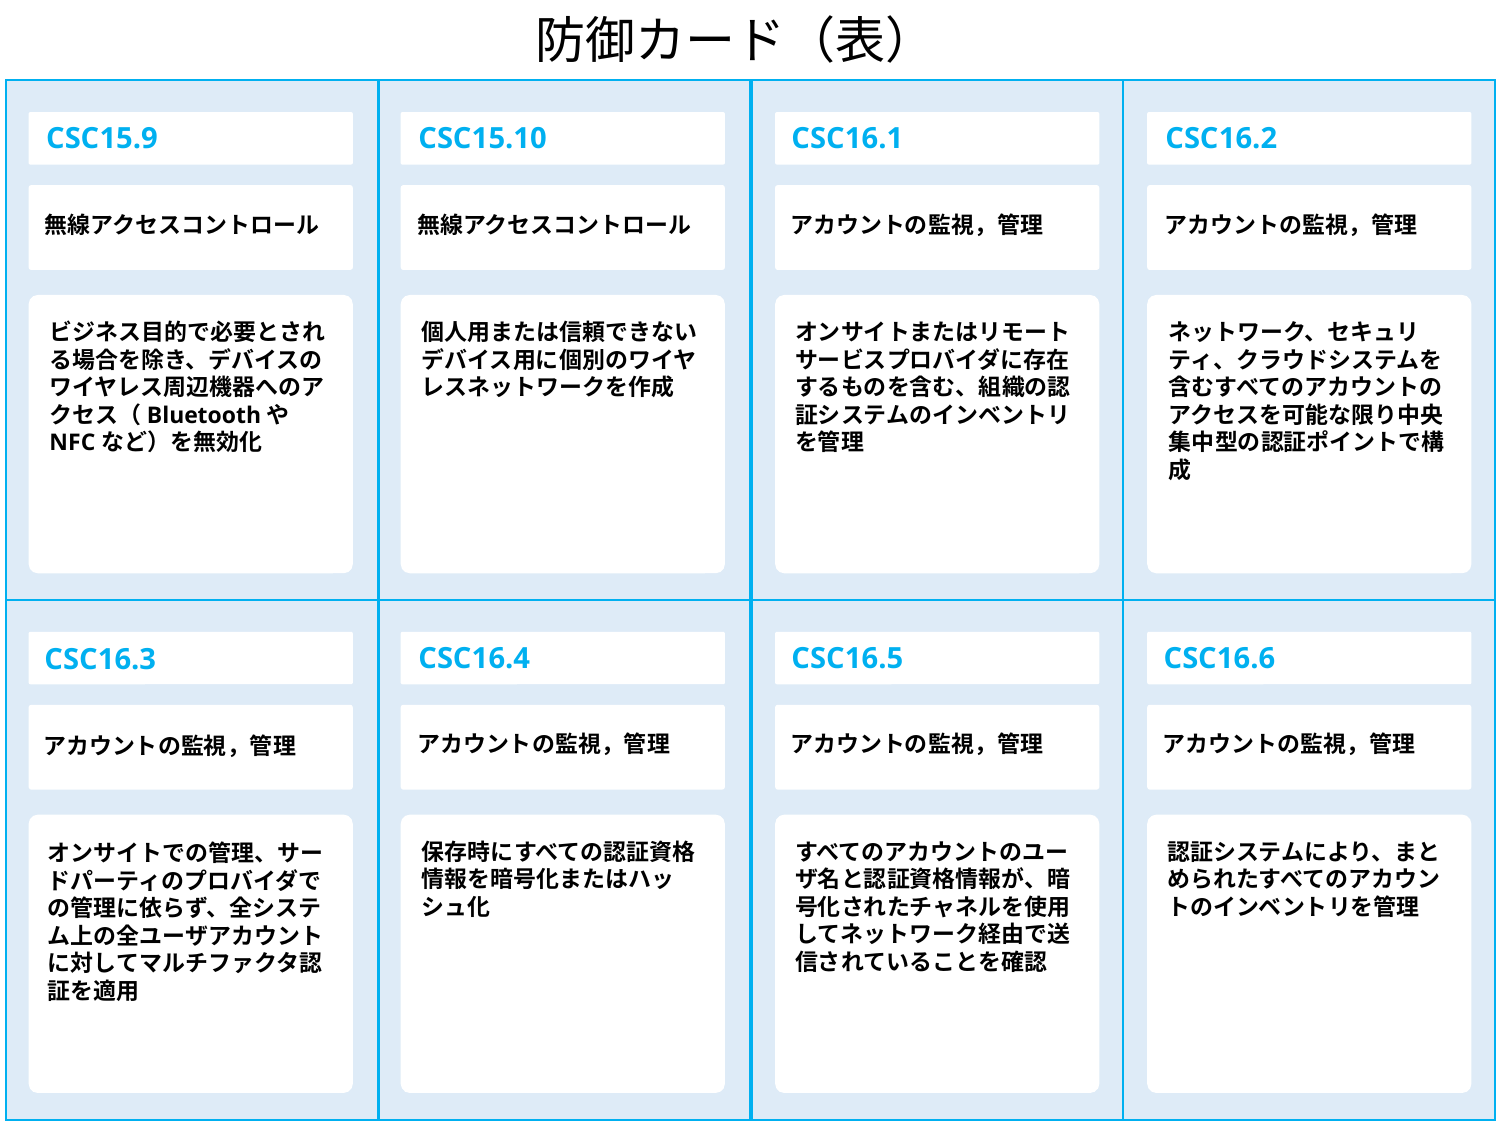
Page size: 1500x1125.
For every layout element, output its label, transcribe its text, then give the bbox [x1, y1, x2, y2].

text_box [399, 111, 726, 166]
text_box アカウントの監視，管理 [775, 202, 1097, 245]
text_box CSC15.9 [31, 112, 211, 162]
text_box [1122, 599, 1496, 1121]
text_box [27, 813, 354, 1095]
text_box 保存時にすべての認証資格情報を暗号化またはハッシュ化 [407, 830, 716, 928]
text_box 無線アクセスコントロール [30, 202, 352, 245]
text_box [27, 630, 354, 686]
text_box アカウントの監視，管理 [1149, 202, 1471, 245]
text_box オンサイトまたはリモートサービスプロバイダに存在するものを含む、組織の認証システムのインベントリを管理 [780, 310, 1089, 463]
text_box CSC16.3 [29, 633, 209, 683]
text_box [774, 184, 1101, 271]
text_box オンサイトでの管理、サードパーティのプロバイダでの管理に依らず、全システム上の全ユーザアカウントに対してマルチファクタ認証を適用 [33, 831, 342, 1012]
text_box ビジネス目的で必要とされる場合を除き、デバイスのワイヤレス周辺機器へのアクセス（BluetoothやNFCなど）を無効化 [34, 310, 344, 463]
text_box [1146, 630, 1473, 686]
text_box [774, 111, 1101, 166]
text_box 認証システムにより、まとめられたすべてのアカウントのインベントリを管理 [1152, 830, 1461, 928]
text_box [399, 703, 726, 791]
text_box [774, 630, 1101, 686]
text_box [5, 79, 378, 599]
text_box [1146, 813, 1473, 1095]
text_box アカウントの監視，管理 [402, 722, 724, 765]
text_box [27, 184, 354, 271]
text_box [1122, 79, 1496, 599]
text_box [774, 293, 1101, 575]
text_box [399, 813, 726, 1095]
text_box [774, 813, 1101, 1095]
text_box [399, 630, 726, 686]
text_box 無線アクセスコントロール [402, 202, 724, 245]
text_box [399, 293, 726, 575]
text_box CSC16.5 [776, 631, 956, 682]
text_box [27, 293, 354, 575]
text_box [27, 703, 354, 791]
text_box ネットワーク、セキュリティ、クラウドシステムを含むすべてのアカウントのアクセスを可能な限り中央集中型の認証ポイントで構成 [1154, 310, 1463, 490]
text_box [1146, 293, 1473, 575]
text_box [27, 111, 354, 166]
text_box [5, 599, 378, 1121]
text_box 防御カード（表） [521, 0, 951, 76]
text_box CSC16.2 [1150, 112, 1330, 162]
text_box アカウントの監視，管理 [28, 723, 350, 767]
text_box アカウントの監視，管理 [1147, 722, 1469, 765]
text_box [751, 79, 1122, 599]
text_box [378, 79, 751, 599]
text_box CSC16.6 [1148, 631, 1328, 682]
text_box 個人用または信頼できないデバイス用に個別のワイヤレスネットワークを作成 [407, 310, 716, 408]
text_box すべてのアカウントのユーザ名と認証資格情報が、暗号化されたチャネルを使用してネットワーク経由で送信されていることを確認 [780, 830, 1089, 983]
text_box CSC16.4 [403, 631, 583, 682]
text_box CSC16.1 [776, 112, 956, 162]
text_box アカウントの監視，管理 [775, 722, 1097, 765]
text_box [378, 599, 751, 1121]
text_box [1146, 184, 1473, 271]
text_box [399, 184, 726, 271]
text_box [751, 599, 1122, 1121]
text_box CSC15.10 [403, 112, 583, 162]
text_box [1146, 703, 1473, 791]
text_box [774, 703, 1101, 791]
text_box [1146, 111, 1473, 166]
